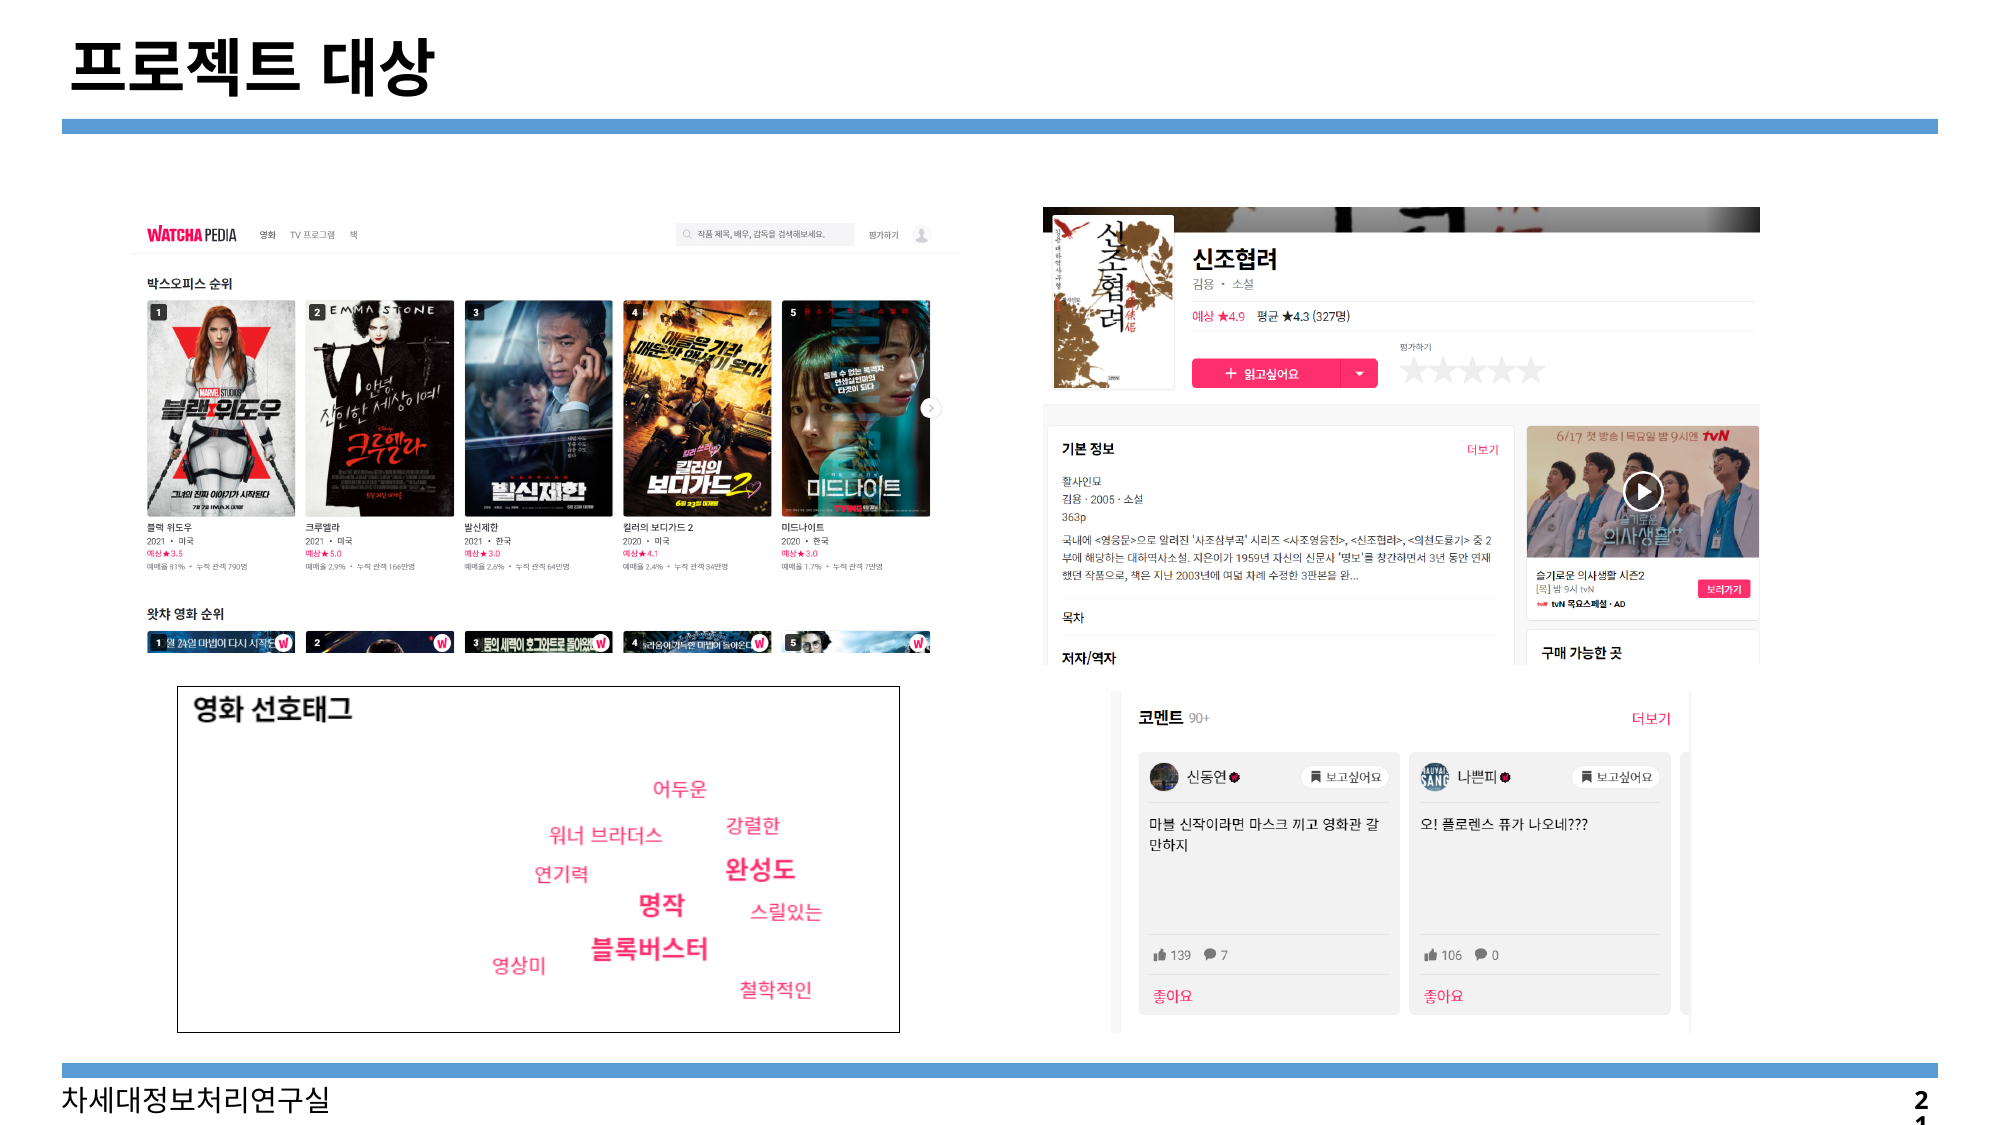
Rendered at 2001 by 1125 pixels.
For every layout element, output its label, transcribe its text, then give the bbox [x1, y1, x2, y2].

slide_number 21 [1906, 1079, 1939, 1125]
picture [177, 686, 901, 1034]
title 프로젝트 대상 [61, 23, 1565, 119]
picture [1111, 691, 1693, 1034]
picture [1043, 207, 1761, 665]
picture [131, 219, 962, 653]
